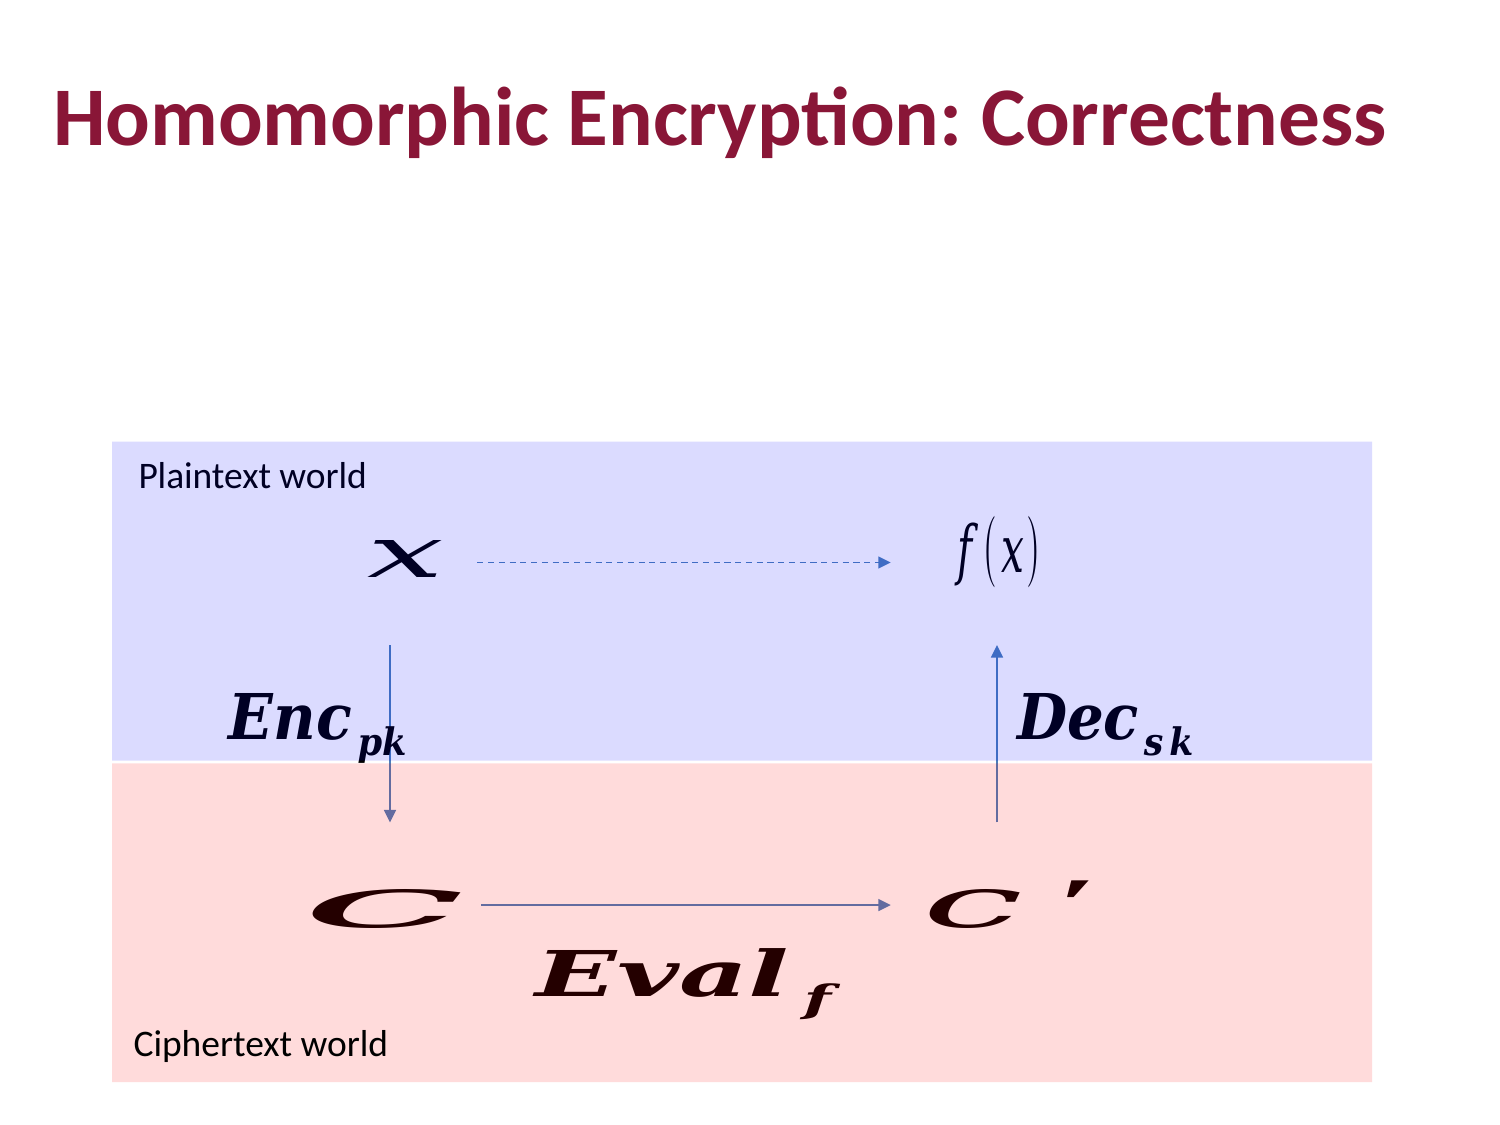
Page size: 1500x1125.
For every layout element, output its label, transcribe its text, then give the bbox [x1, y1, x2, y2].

text_box Homomorphic Encryption: Correctness [5, 54, 1436, 185]
text_box [110, 763, 1374, 1084]
text_box [110, 440, 1374, 763]
text_box Ciphertext world [118, 1011, 404, 1072]
